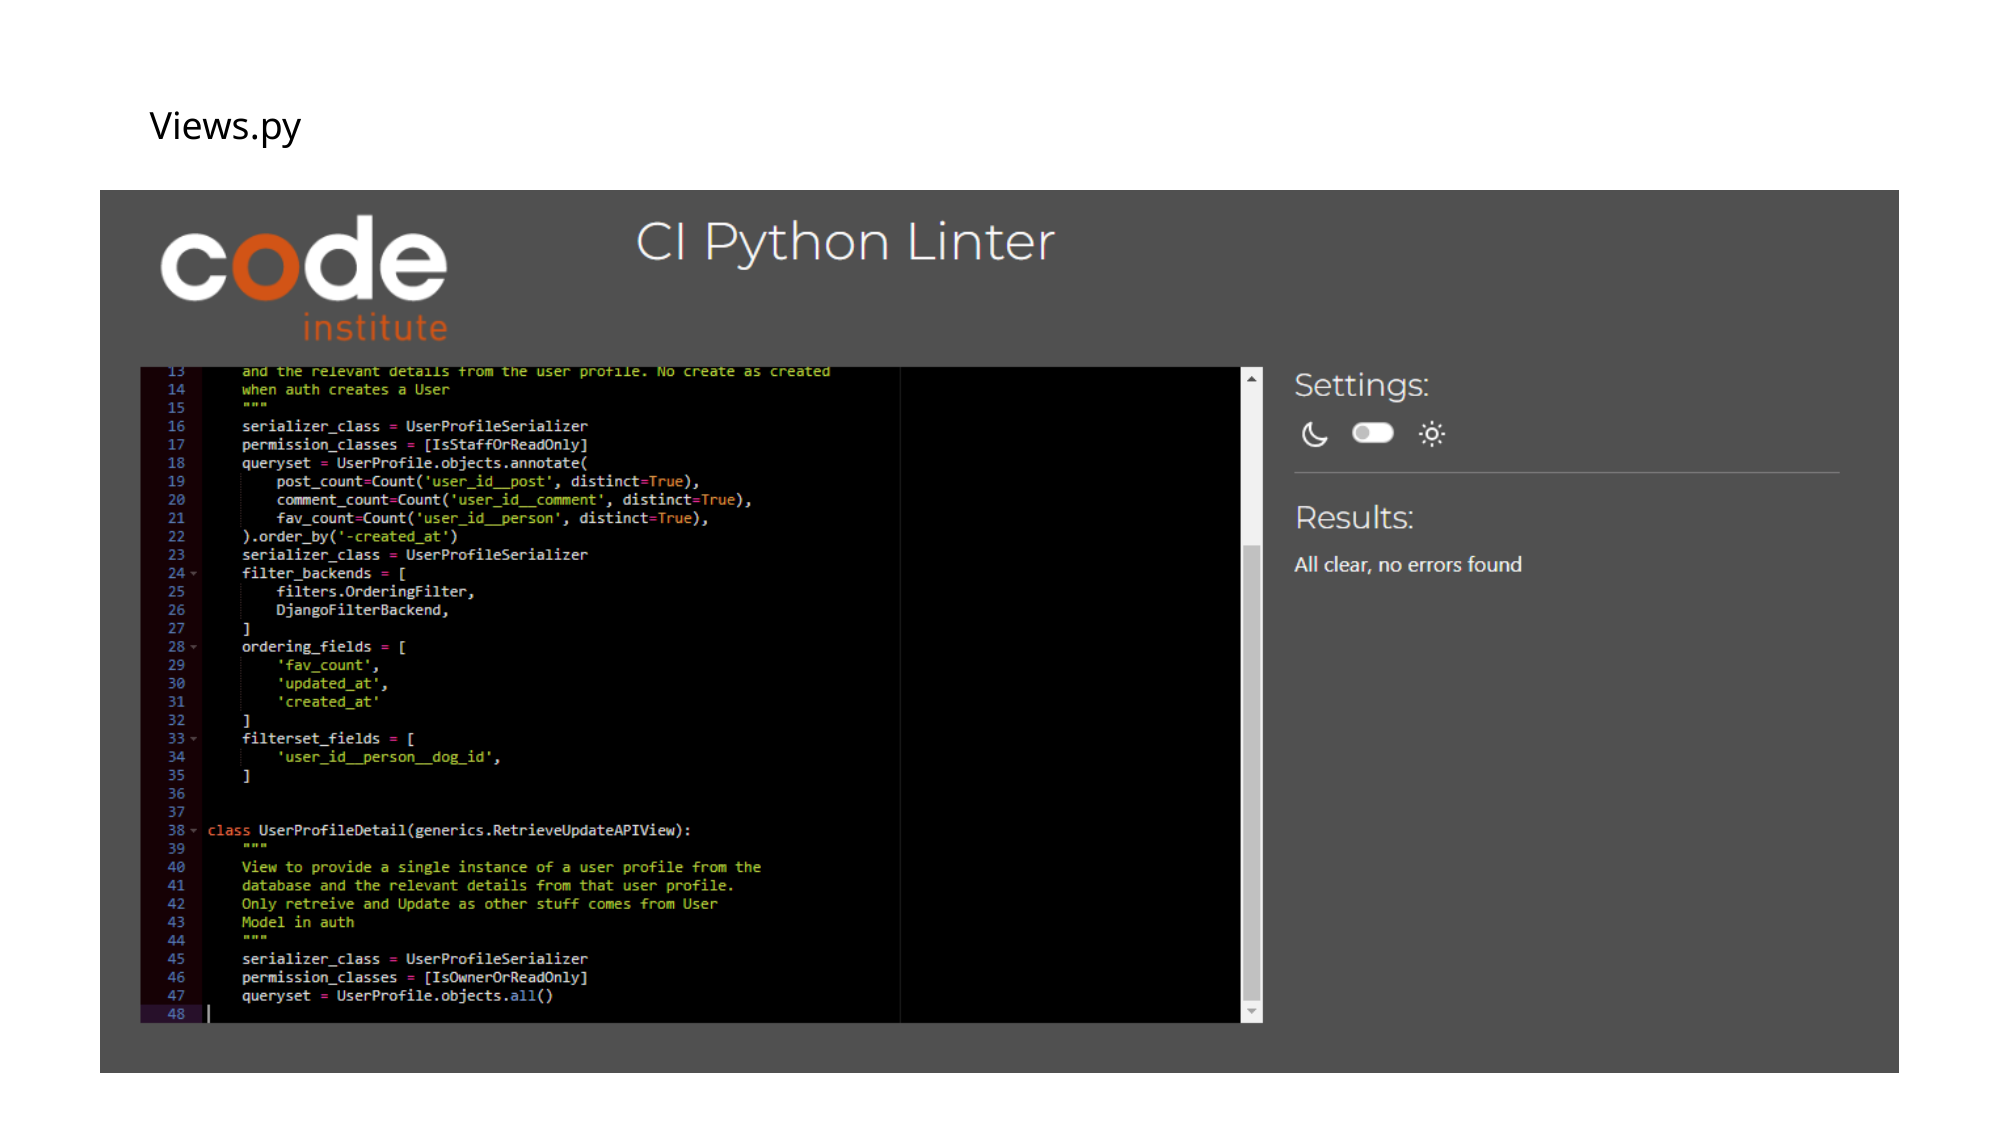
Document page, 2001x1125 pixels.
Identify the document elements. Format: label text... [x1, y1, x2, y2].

text_box Views.py [134, 94, 317, 155]
picture [100, 189, 1900, 1073]
